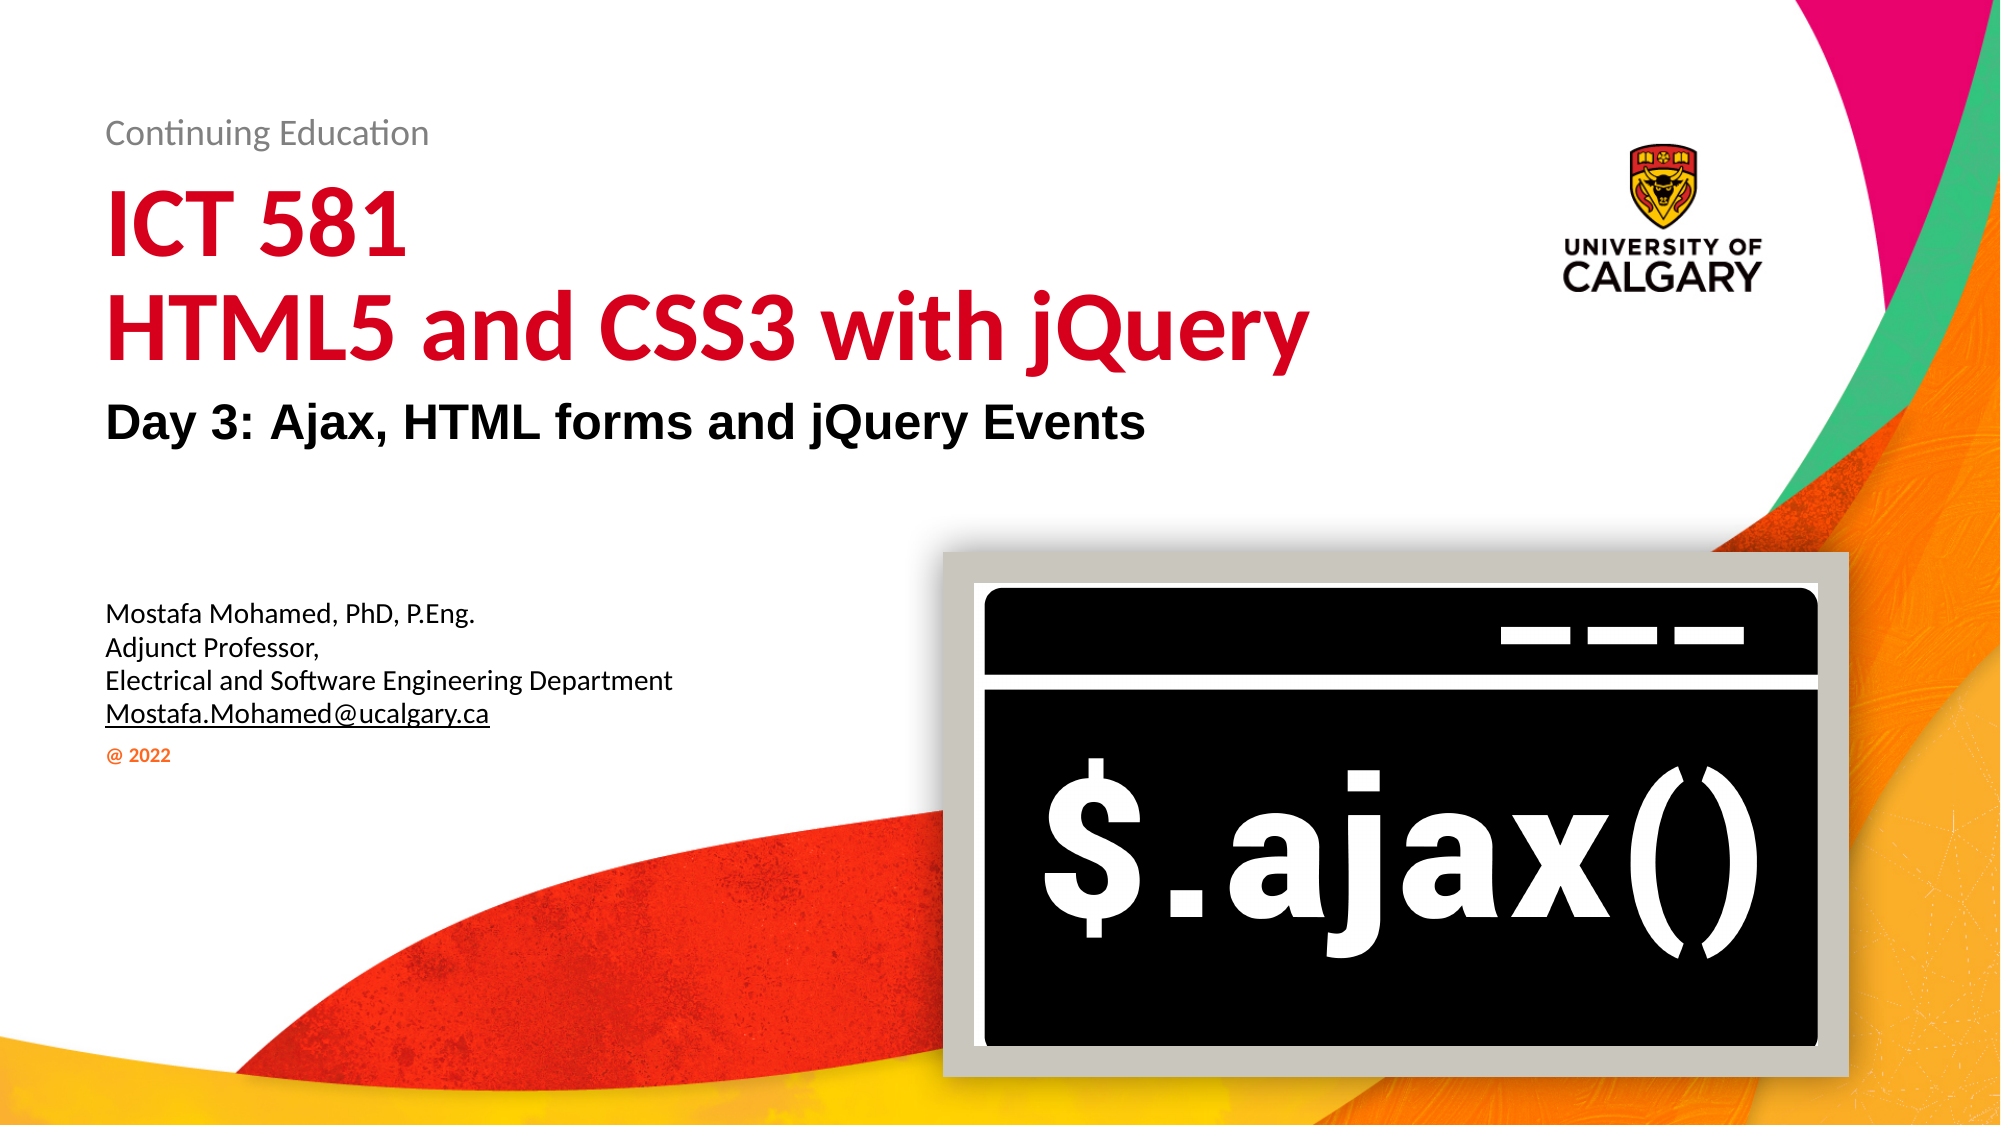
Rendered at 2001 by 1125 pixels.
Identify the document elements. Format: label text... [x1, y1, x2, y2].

text_box Continuing Education [90, 101, 920, 161]
title ICT 581 HTML5 and CSS3 with jQuery [90, 79, 1377, 388]
picture [0, 0, 2001, 1125]
list @ 2022 [90, 736, 663, 823]
list Mostafa Mohamed, PhD, P.Eng. Adjunct Professor, Electrical and Software Engineering Department Mostafa.Mohamed@ucalgary.ca [90, 542, 926, 737]
subtitle Day 3: Ajax, HTML forms and jQuery Events [90, 388, 1377, 542]
